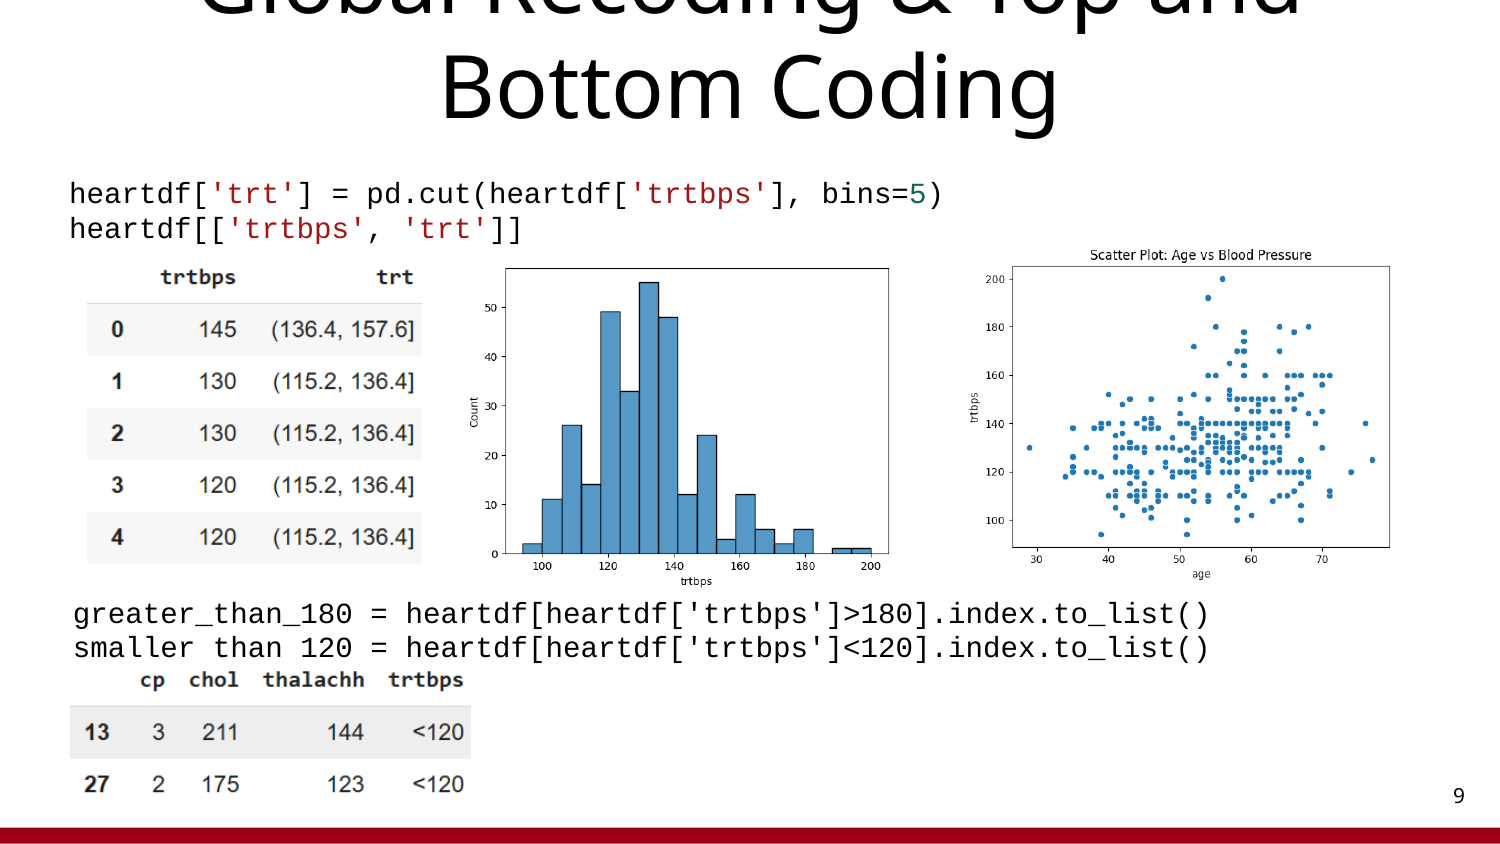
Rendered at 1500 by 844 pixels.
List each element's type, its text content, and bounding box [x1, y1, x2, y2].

text_box greater_than_180 = heartdf[heartdf['trtbps']>180].index.to_list() smaller_than_120 = heartdf[heartdf['trtbps']<120].index.to_list() [58, 586, 1226, 672]
title Global Recoding & Top and Bottom Coding [51, 14, 1449, 151]
picture [962, 241, 1396, 587]
slide_number 9 [1389, 764, 1480, 830]
picture [69, 658, 471, 811]
picture [461, 260, 896, 595]
picture [87, 260, 422, 567]
text_box heartdf['trt'] = pd.cut(heartdf['trtbps'], bins=5) heartdf[['trtbps', 'trt']] [54, 167, 960, 252]
